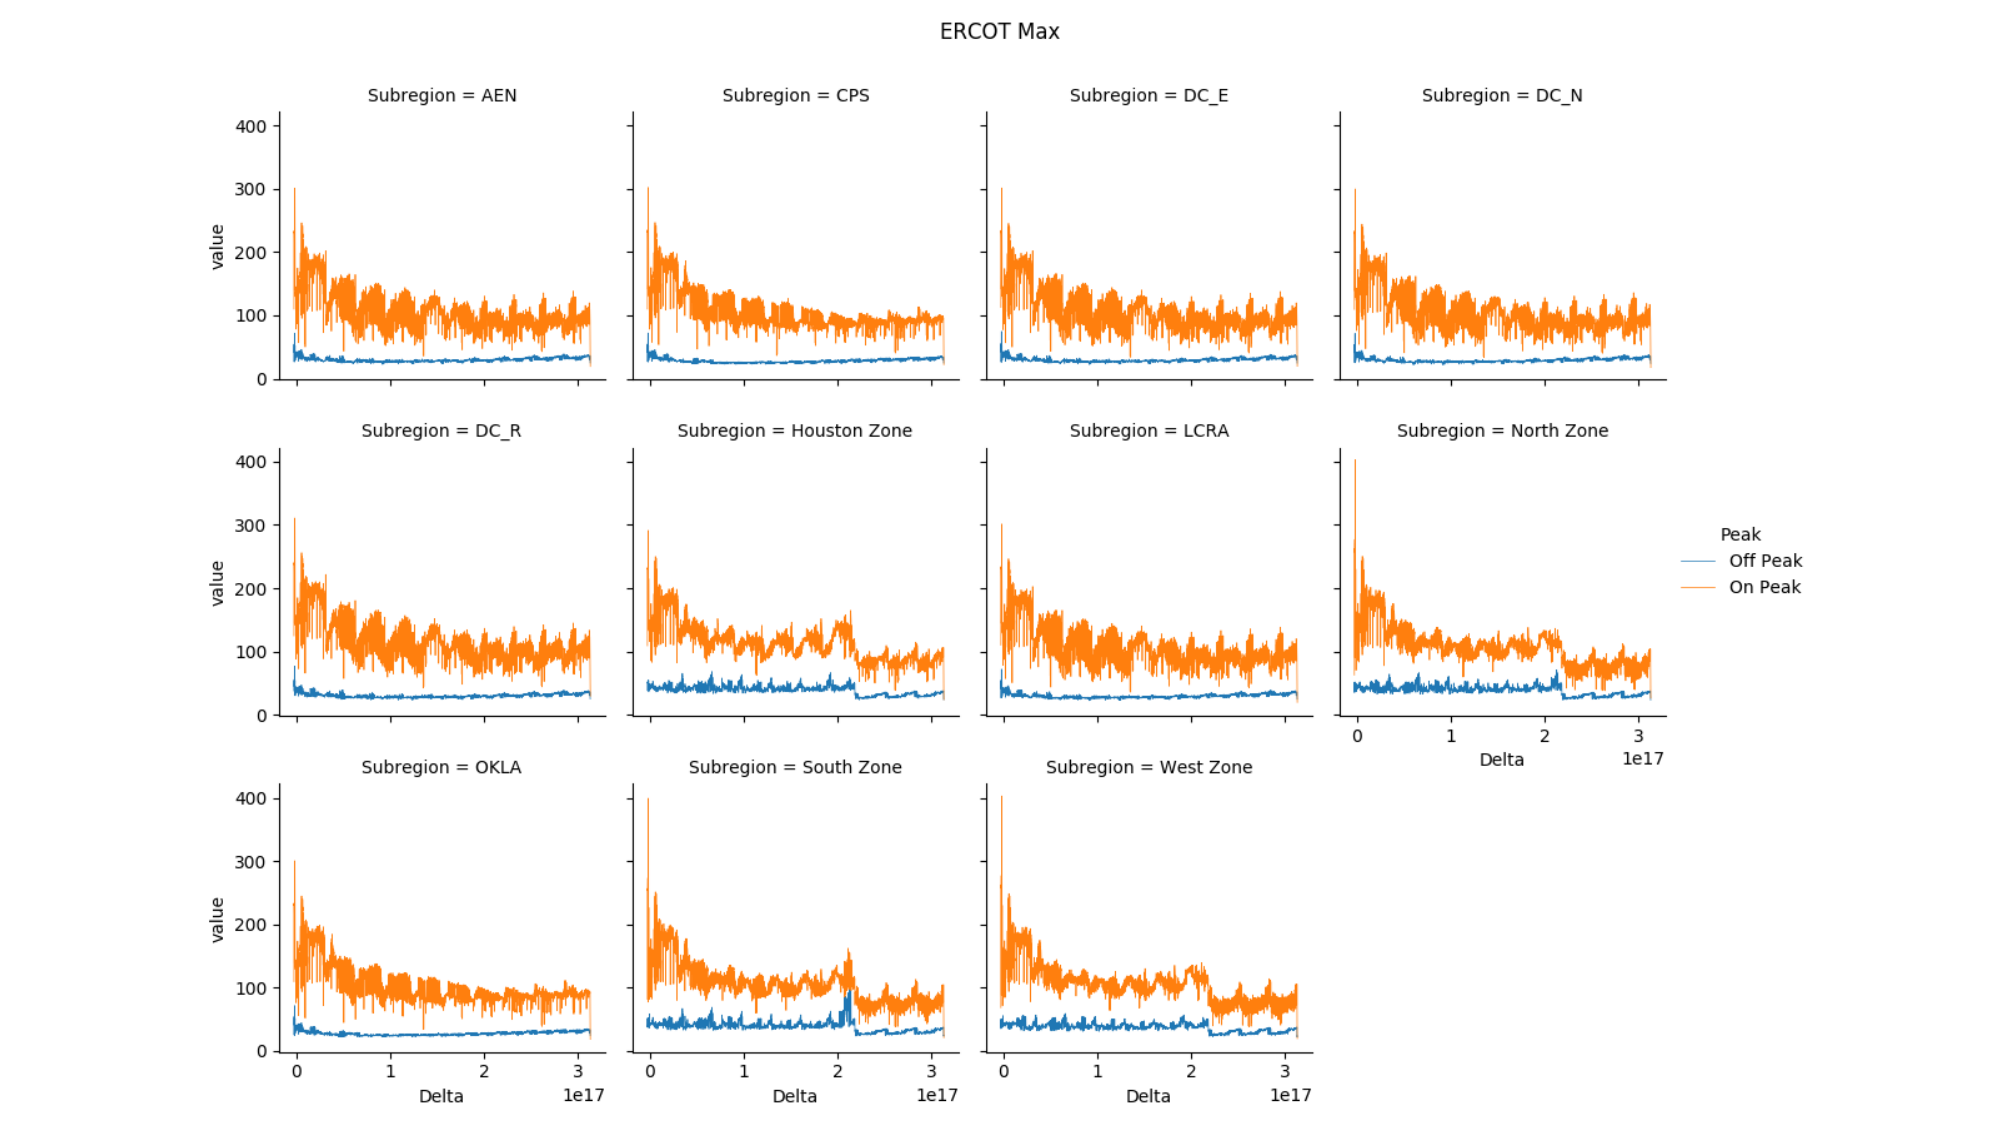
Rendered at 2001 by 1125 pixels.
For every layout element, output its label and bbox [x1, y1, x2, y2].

picture [183, 0, 1817, 1125]
